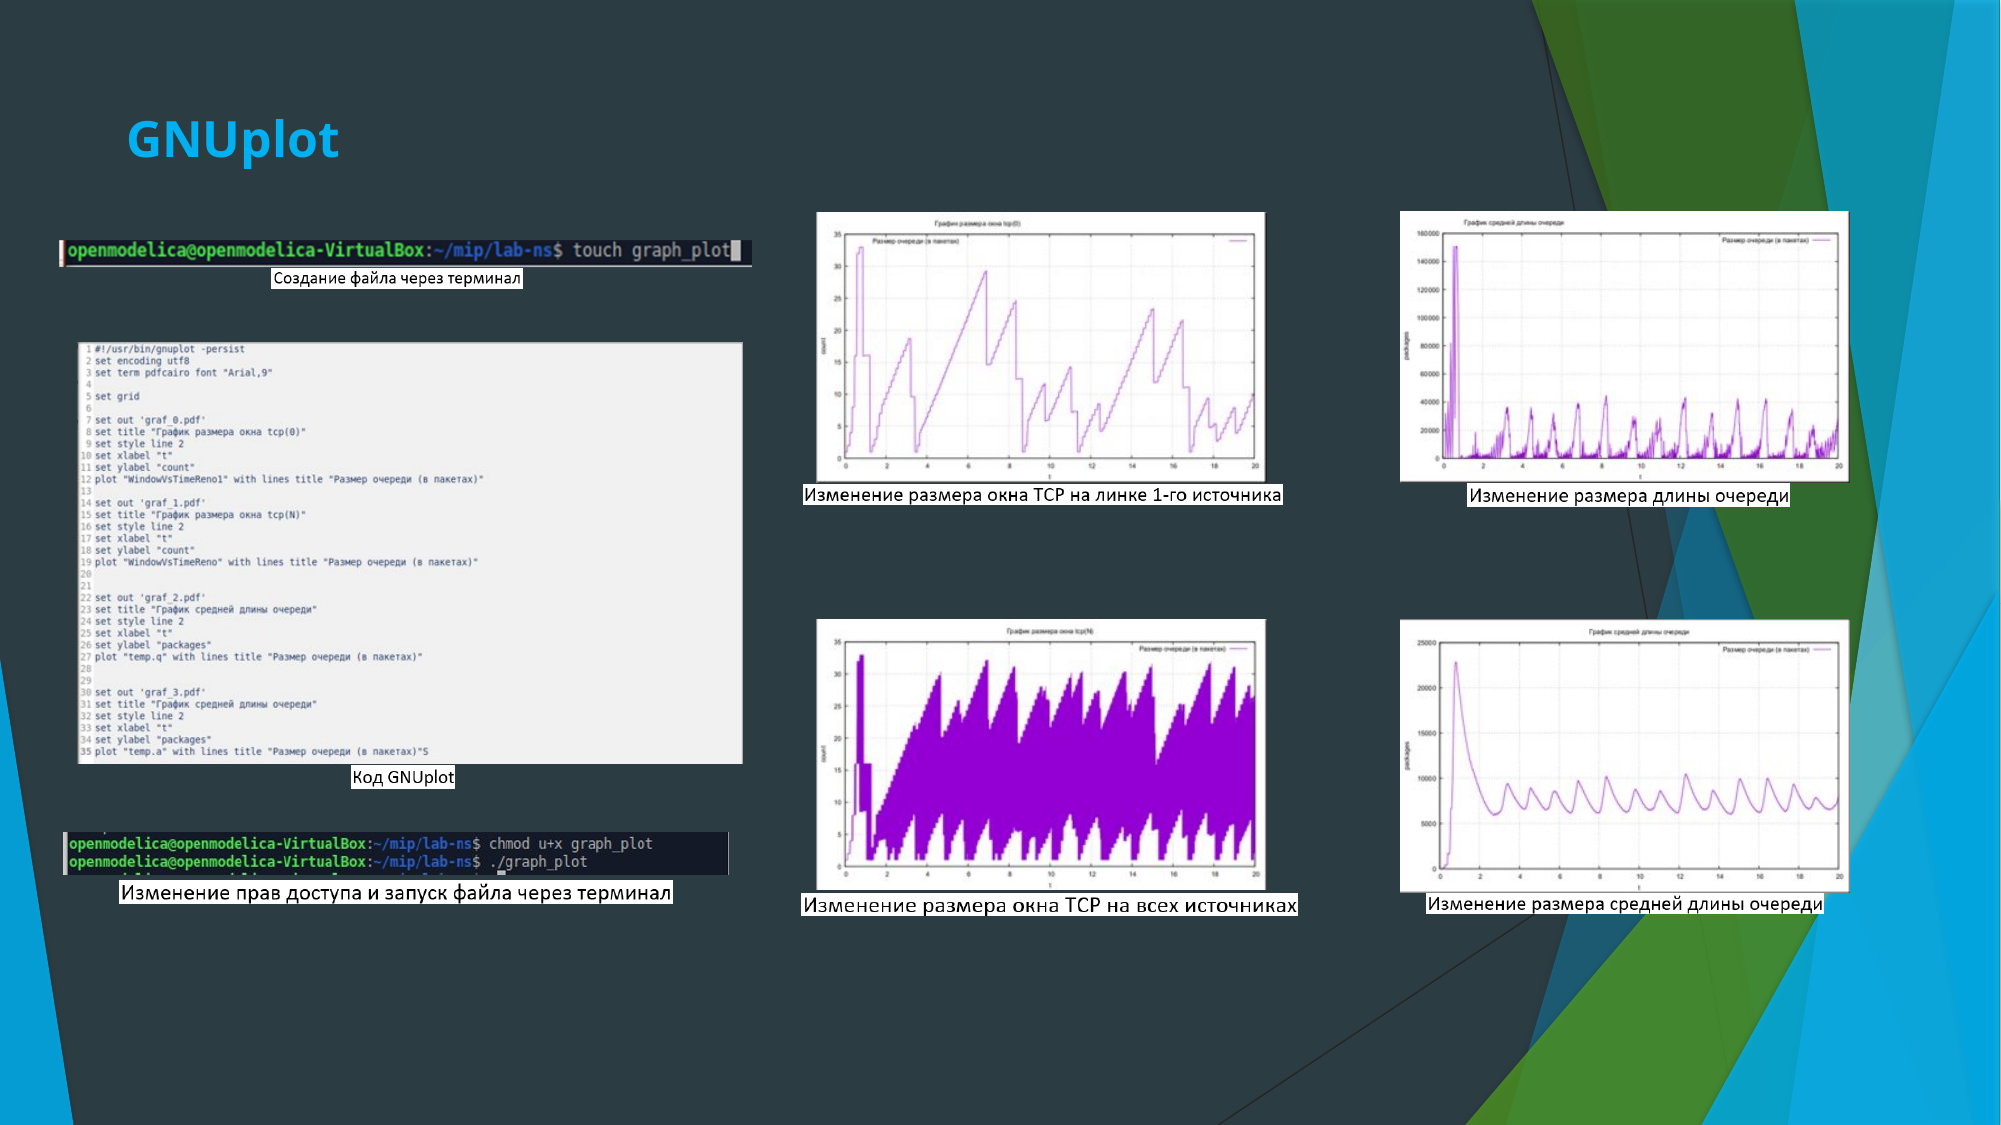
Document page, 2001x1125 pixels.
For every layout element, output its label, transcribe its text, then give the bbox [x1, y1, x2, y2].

picture [1399, 211, 1851, 507]
text_box GNUplot [111, 99, 1522, 195]
picture [119, 879, 673, 904]
picture [63, 832, 730, 876]
picture [816, 619, 1268, 890]
picture [351, 765, 456, 789]
picture [803, 211, 1283, 505]
picture [59, 240, 753, 289]
picture [76, 342, 743, 764]
picture [1399, 619, 1851, 915]
picture [800, 893, 1298, 917]
